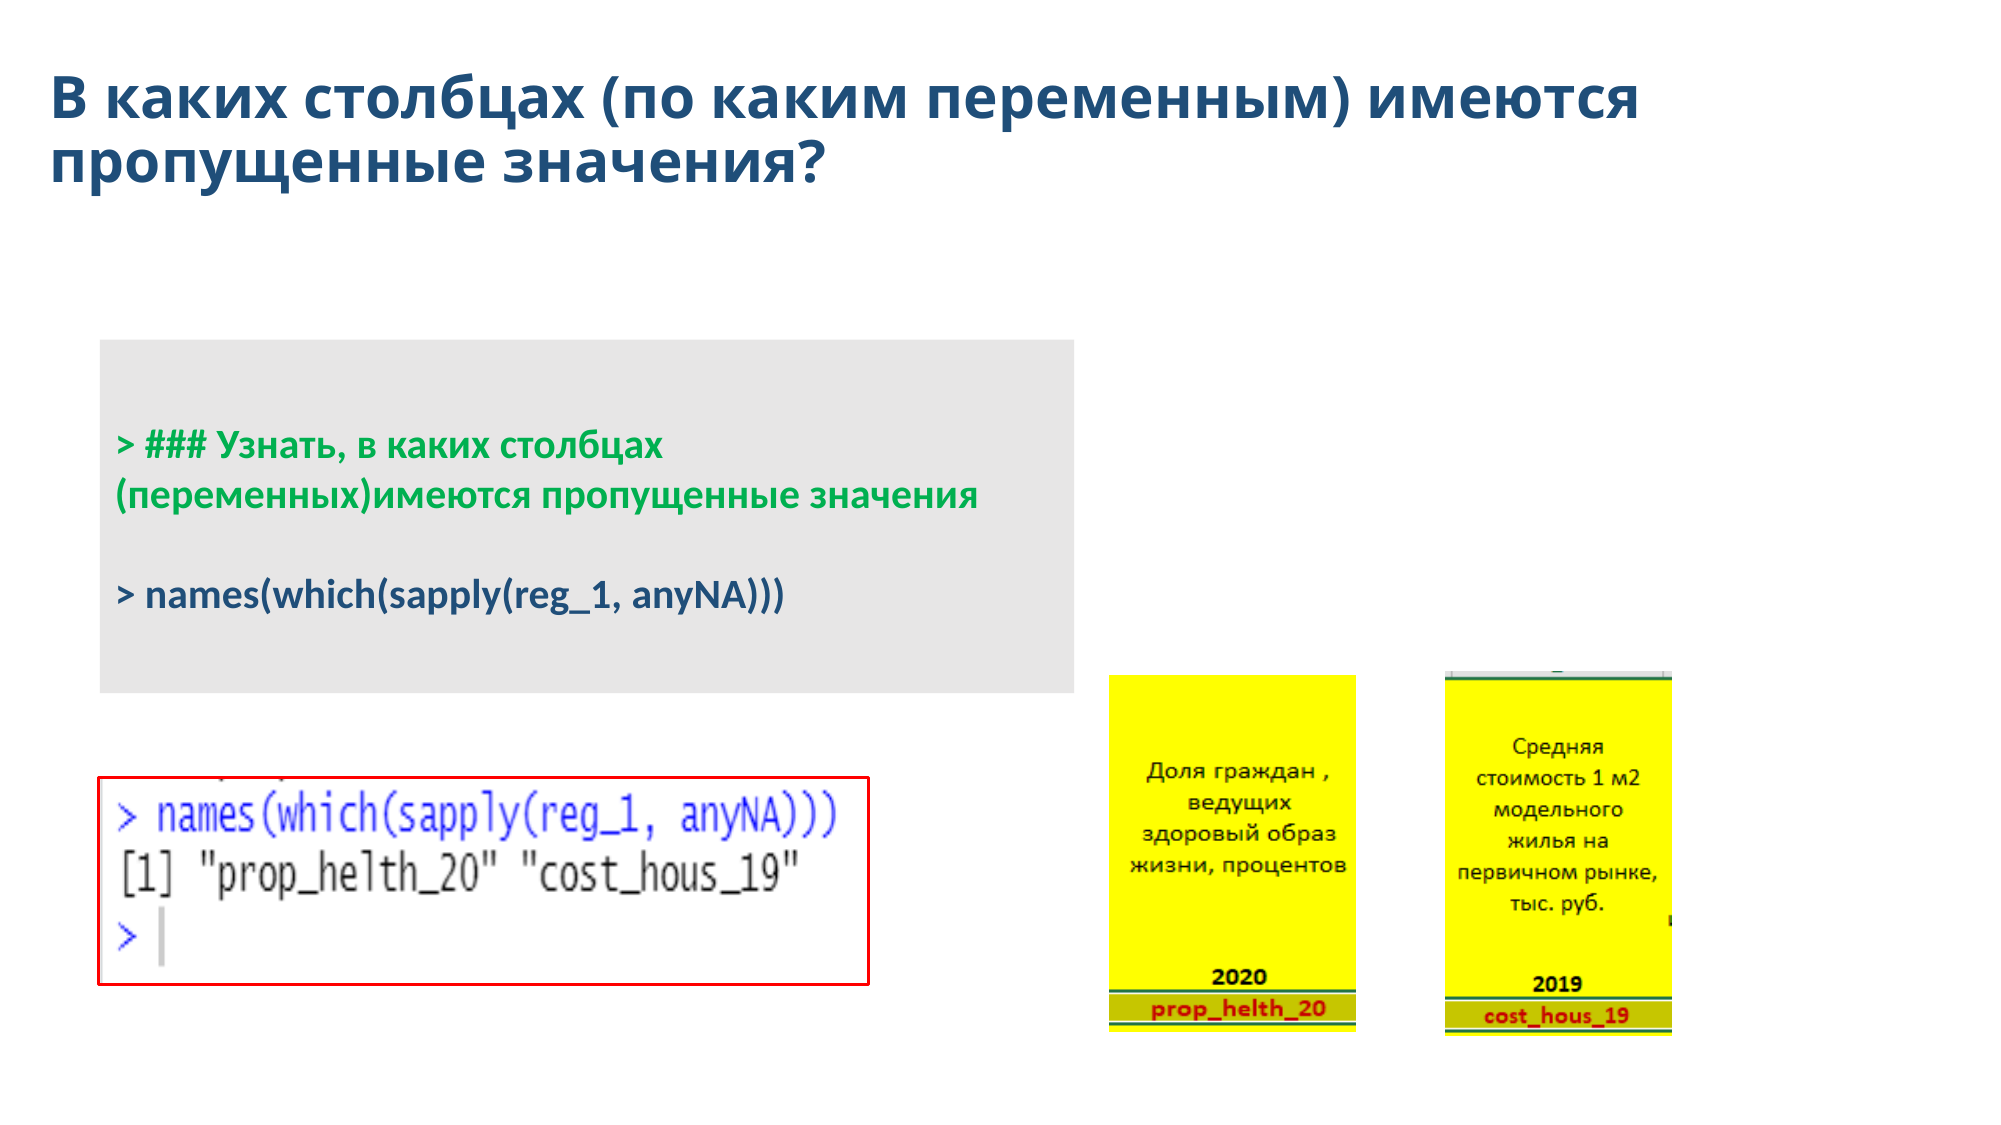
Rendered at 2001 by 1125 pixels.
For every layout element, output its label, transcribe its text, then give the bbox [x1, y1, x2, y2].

title В каких столбцах (по каким переменным) имеются пропущенные значения? [34, 59, 1925, 204]
picture [99, 779, 868, 983]
picture [1109, 675, 1356, 1033]
text_box > ### Узнать, в каких столбцах (переменных)имеются пропущенные значения > names(which(sapply(reg_1, anyNA))) [99, 339, 1075, 694]
picture [1445, 671, 1672, 1036]
